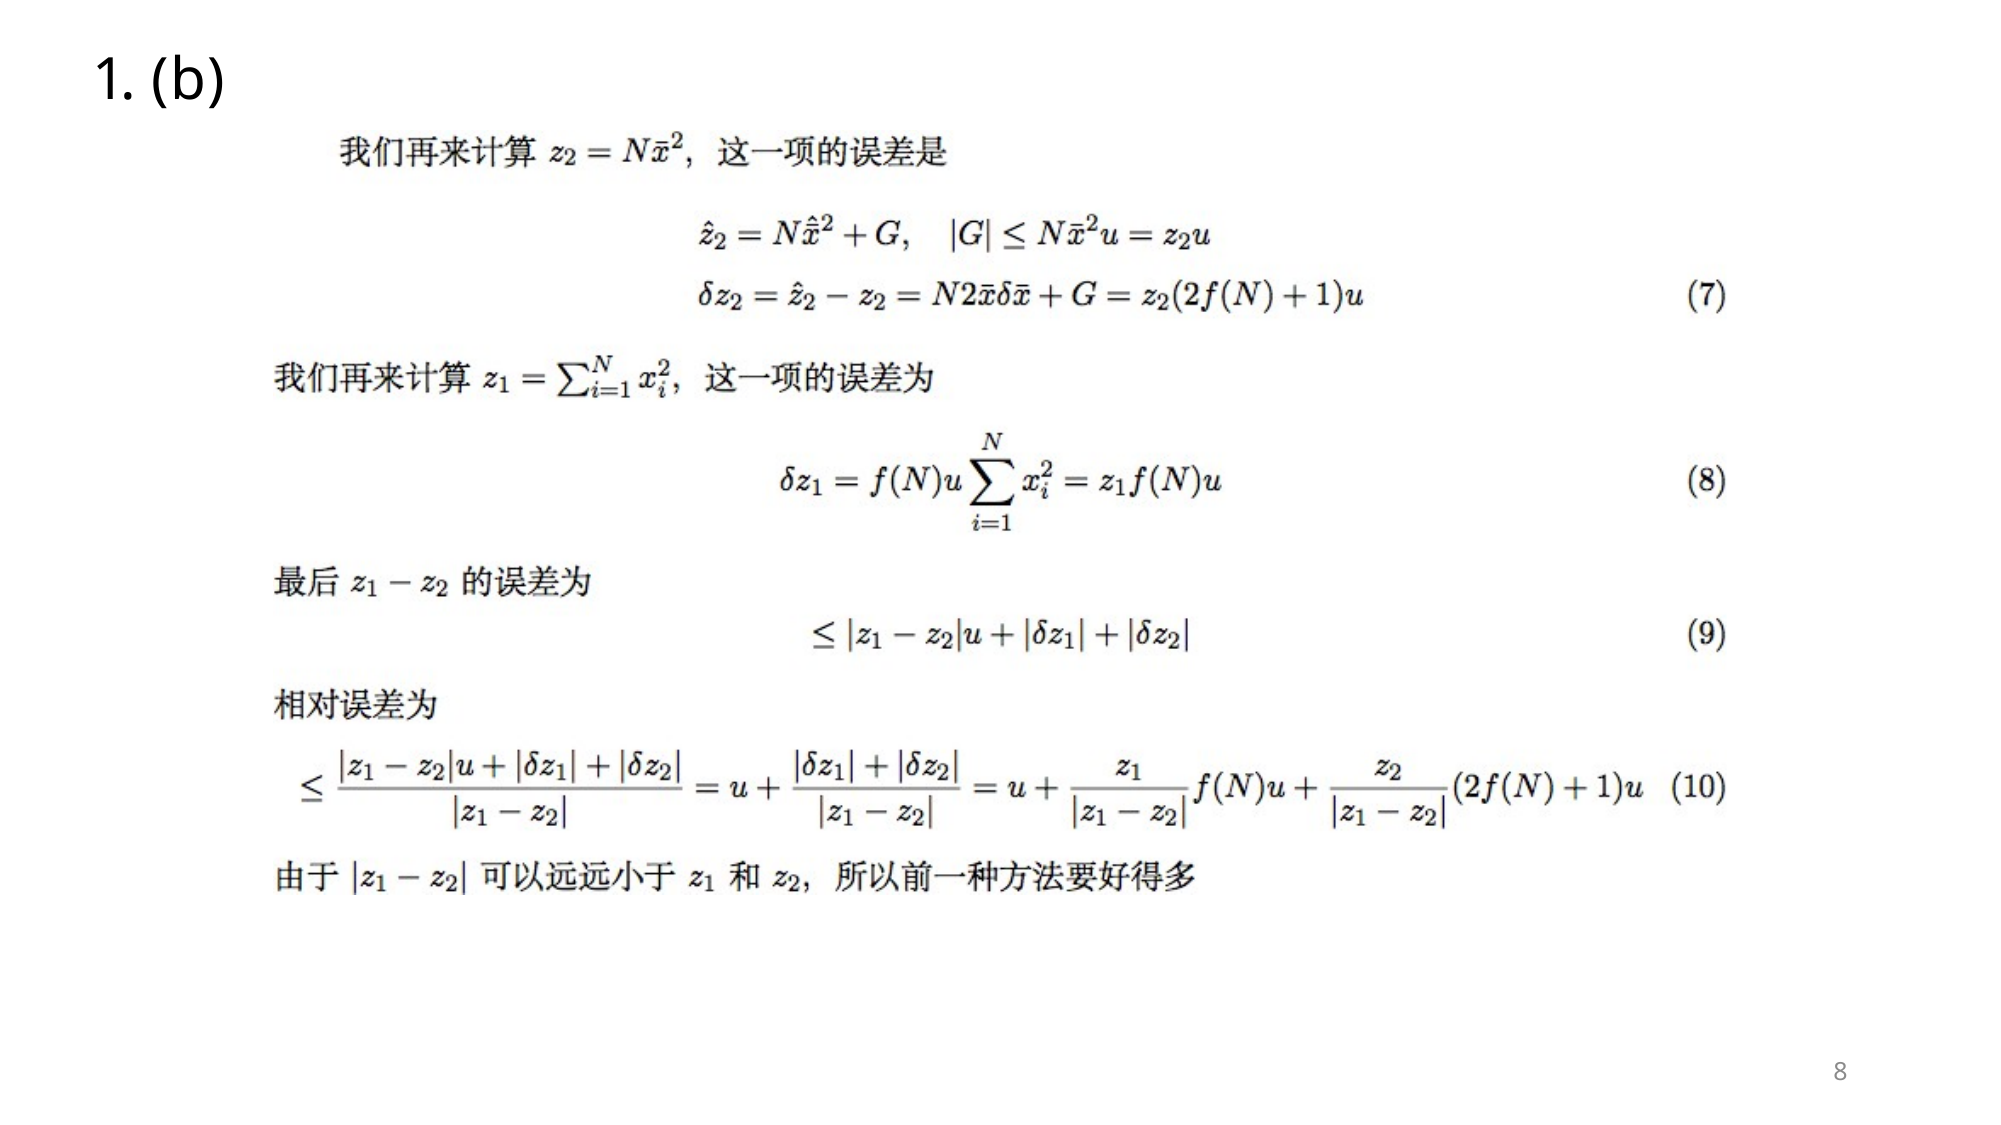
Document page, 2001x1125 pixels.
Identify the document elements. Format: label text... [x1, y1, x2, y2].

text_box [273, 130, 1727, 895]
text_box 1. (b) [90, 38, 307, 112]
slide_number 8 [1412, 1042, 1863, 1103]
